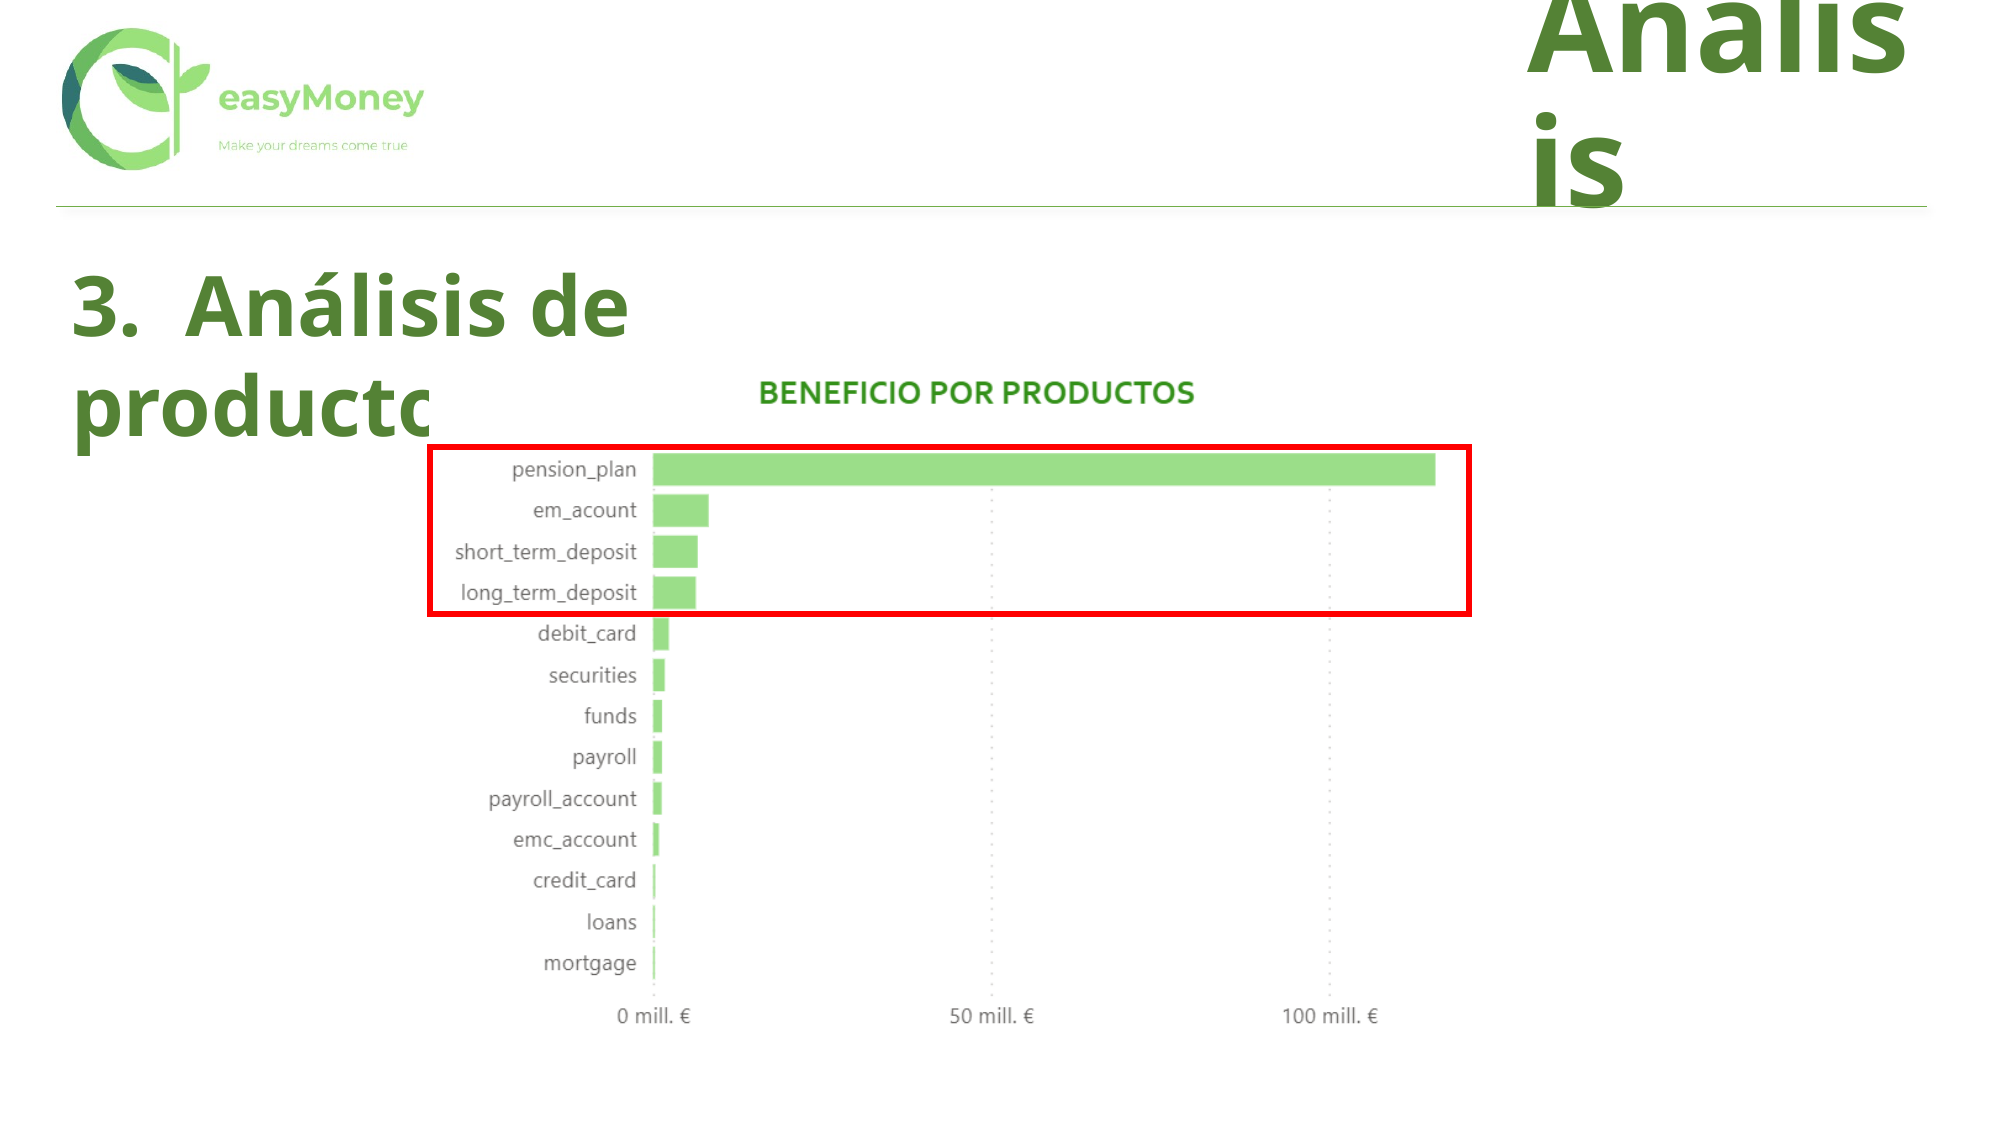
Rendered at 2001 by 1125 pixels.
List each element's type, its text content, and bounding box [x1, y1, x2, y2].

picture [429, 373, 1469, 1049]
title Análisis [1512, 47, 1927, 151]
text_box 3. Análisis de productos [56, 245, 1000, 461]
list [56, 21, 430, 177]
